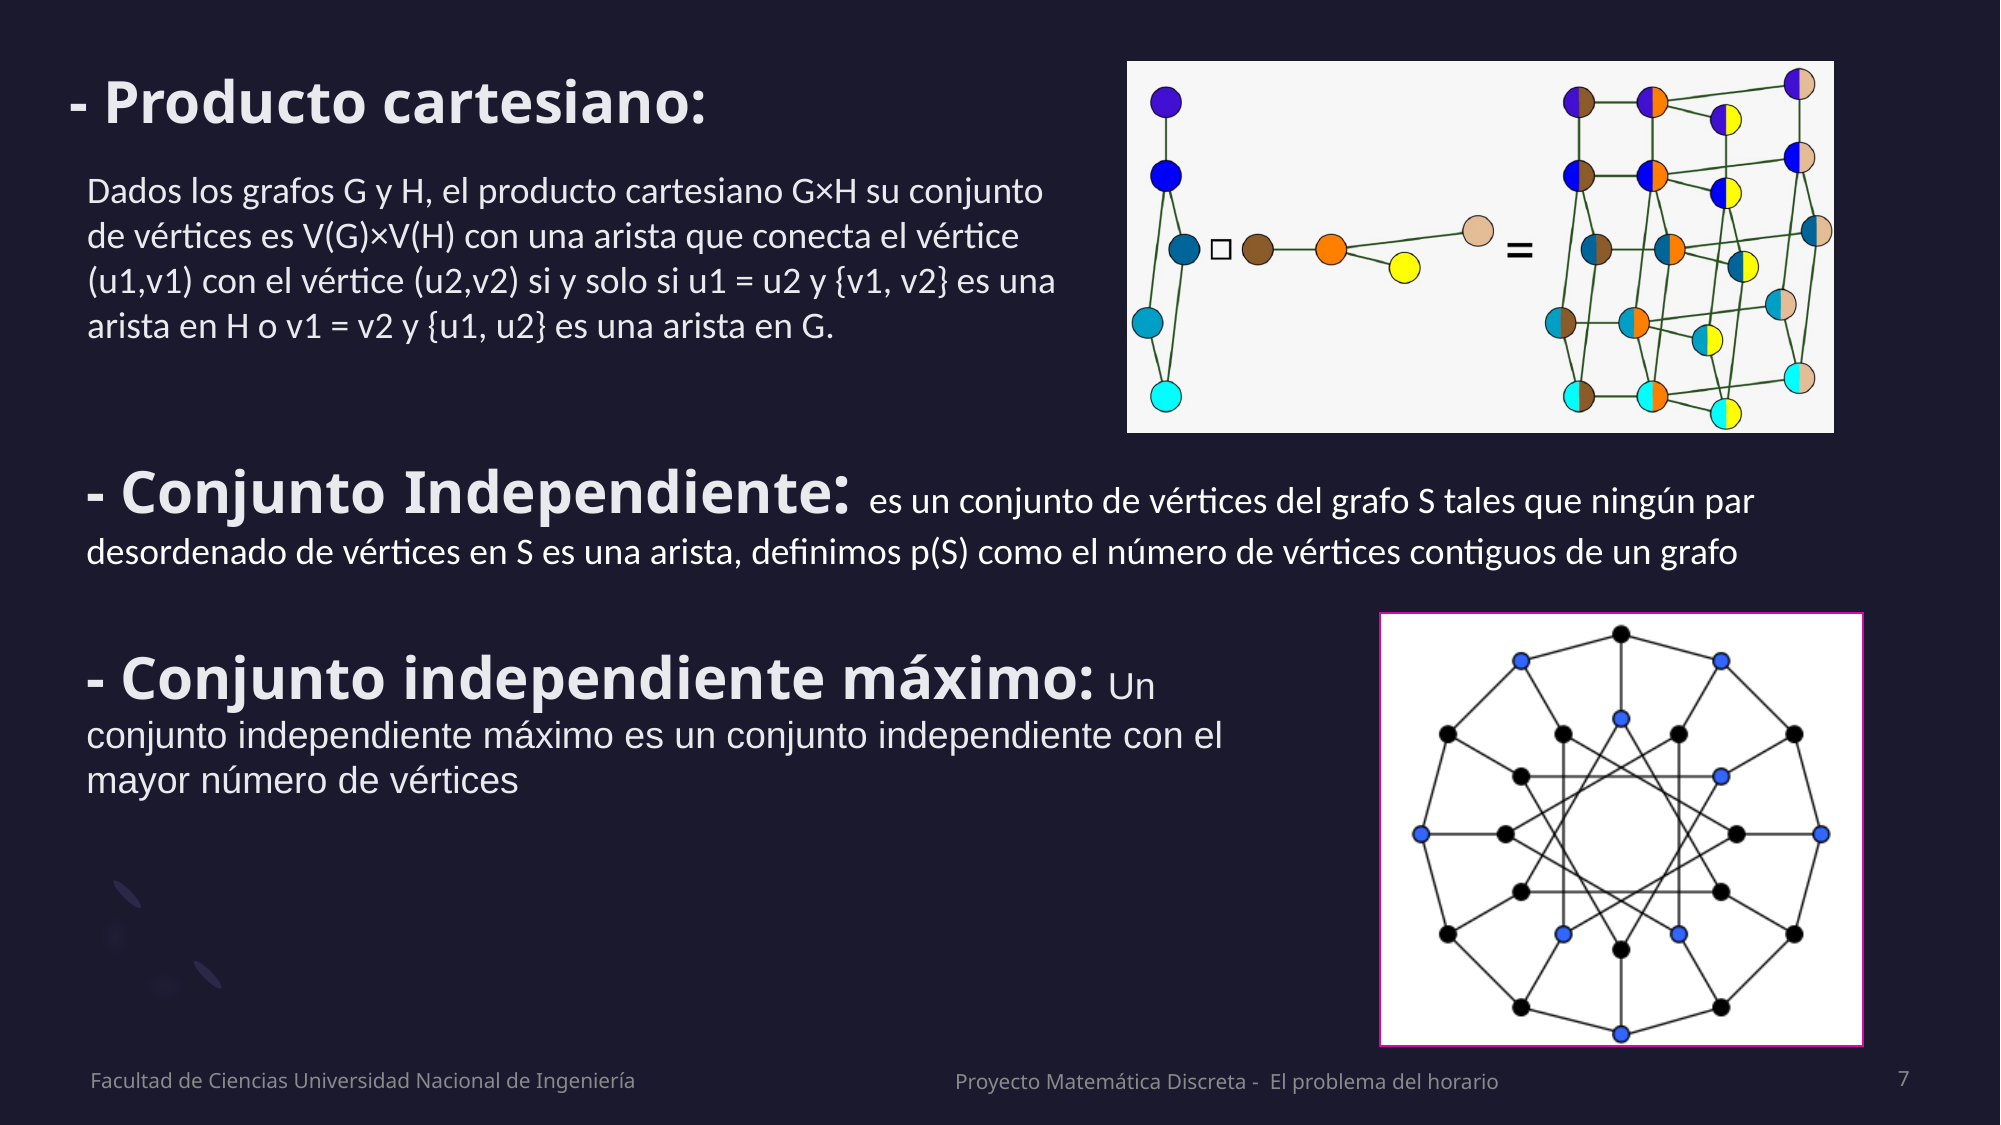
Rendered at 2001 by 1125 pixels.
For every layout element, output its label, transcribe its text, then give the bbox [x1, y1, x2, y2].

slide_number Facultad de Ciencias Universidad Nacional de Ingeniería [90, 1067, 781, 1093]
picture [1127, 61, 1834, 433]
text_box [1379, 612, 1864, 1047]
text_box Dados los grafos G y H, el producto cartesiano G×H su conjunto de vértices es V(G)×V(H) con una arista que conecta el vértice (u1,v1) con el vértice (u2,v2) si y solo si u1 = u2 y {v1, v2} es una arista en H o v1 = v2 y {u1, u2} es una arista en G. [72, 159, 1073, 354]
text_box - Conjunto independiente máximo: Un conjunto independiente máximo es un conjunto independiente con el mayor número de vértices [71, 634, 1301, 809]
text_box - Producto cartesiano: [54, 57, 1910, 143]
footer Proyecto Matemática Discreta - El problema del horario [955, 1069, 2000, 1095]
text_box - Conjunto Independiente: es un conjunto de vértices del grafo S tales que ningún par desordenado de vértices en S es una arista, definimos p(S) como el número de vértices contiguos de un grafo [71, 439, 1927, 580]
picture [1409, 622, 1834, 1047]
